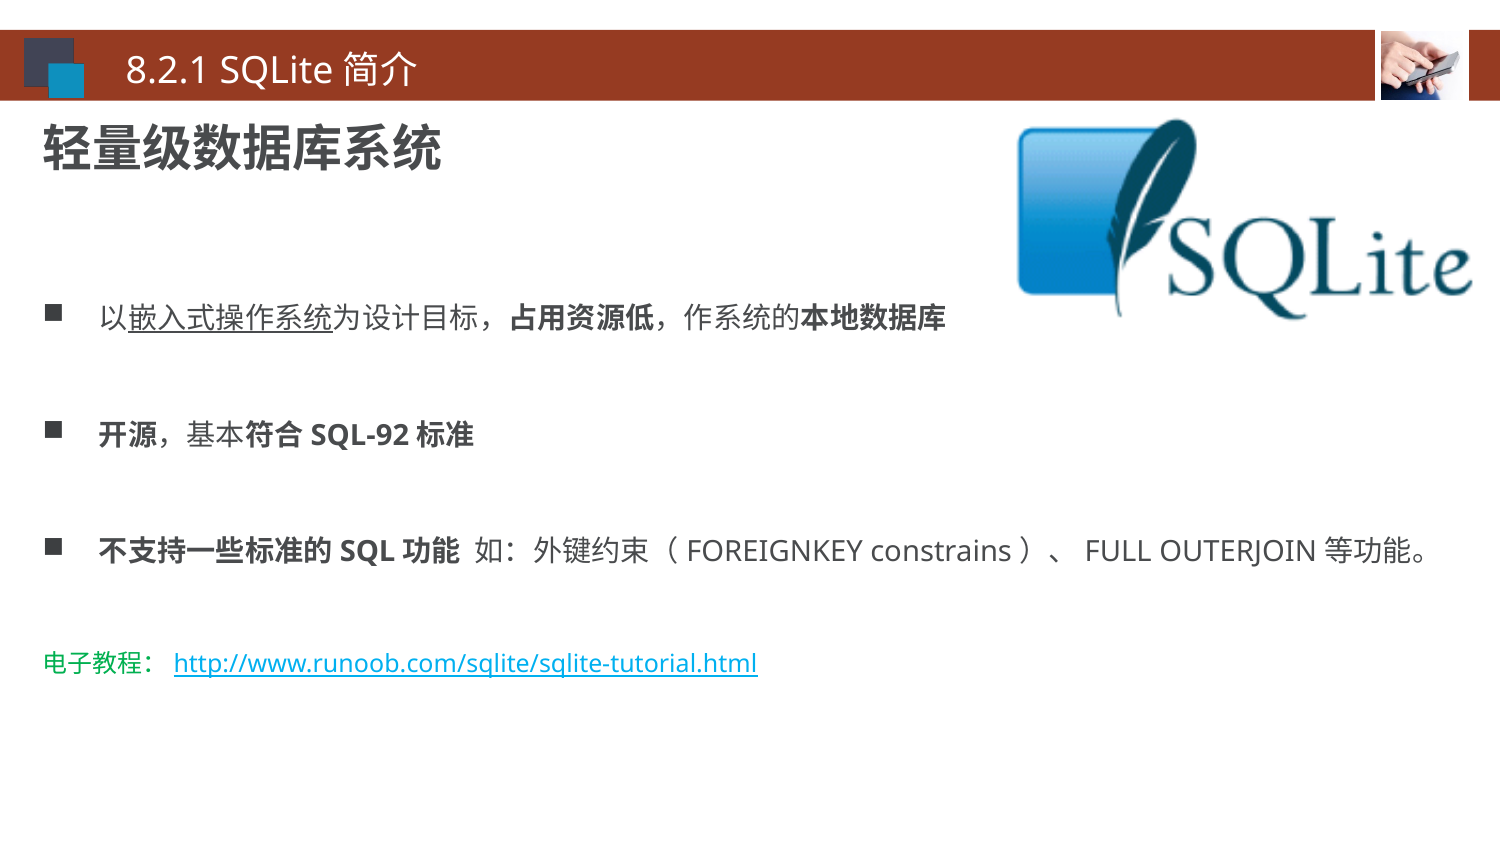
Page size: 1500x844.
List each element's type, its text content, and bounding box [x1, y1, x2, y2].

text_box 8.2.1 SQLite简介 [110, 38, 433, 98]
picture [1381, 31, 1463, 100]
text_box 轻量级数据库系统 以嵌入式操作系统为设计目标，占用资源低，作系统的本地数据库 开源，基本符合SQL-92标准 不支持一些标准的SQL功能 如：外键约束（FOREIGNKEY constrains）、FULL OUTERJOIN等功能。 电子教程：http://www.runoob.com/sqlite/sqlite-tutorial.html [27, 120, 1457, 811]
picture [1009, 110, 1479, 326]
picture [24, 38, 84, 98]
